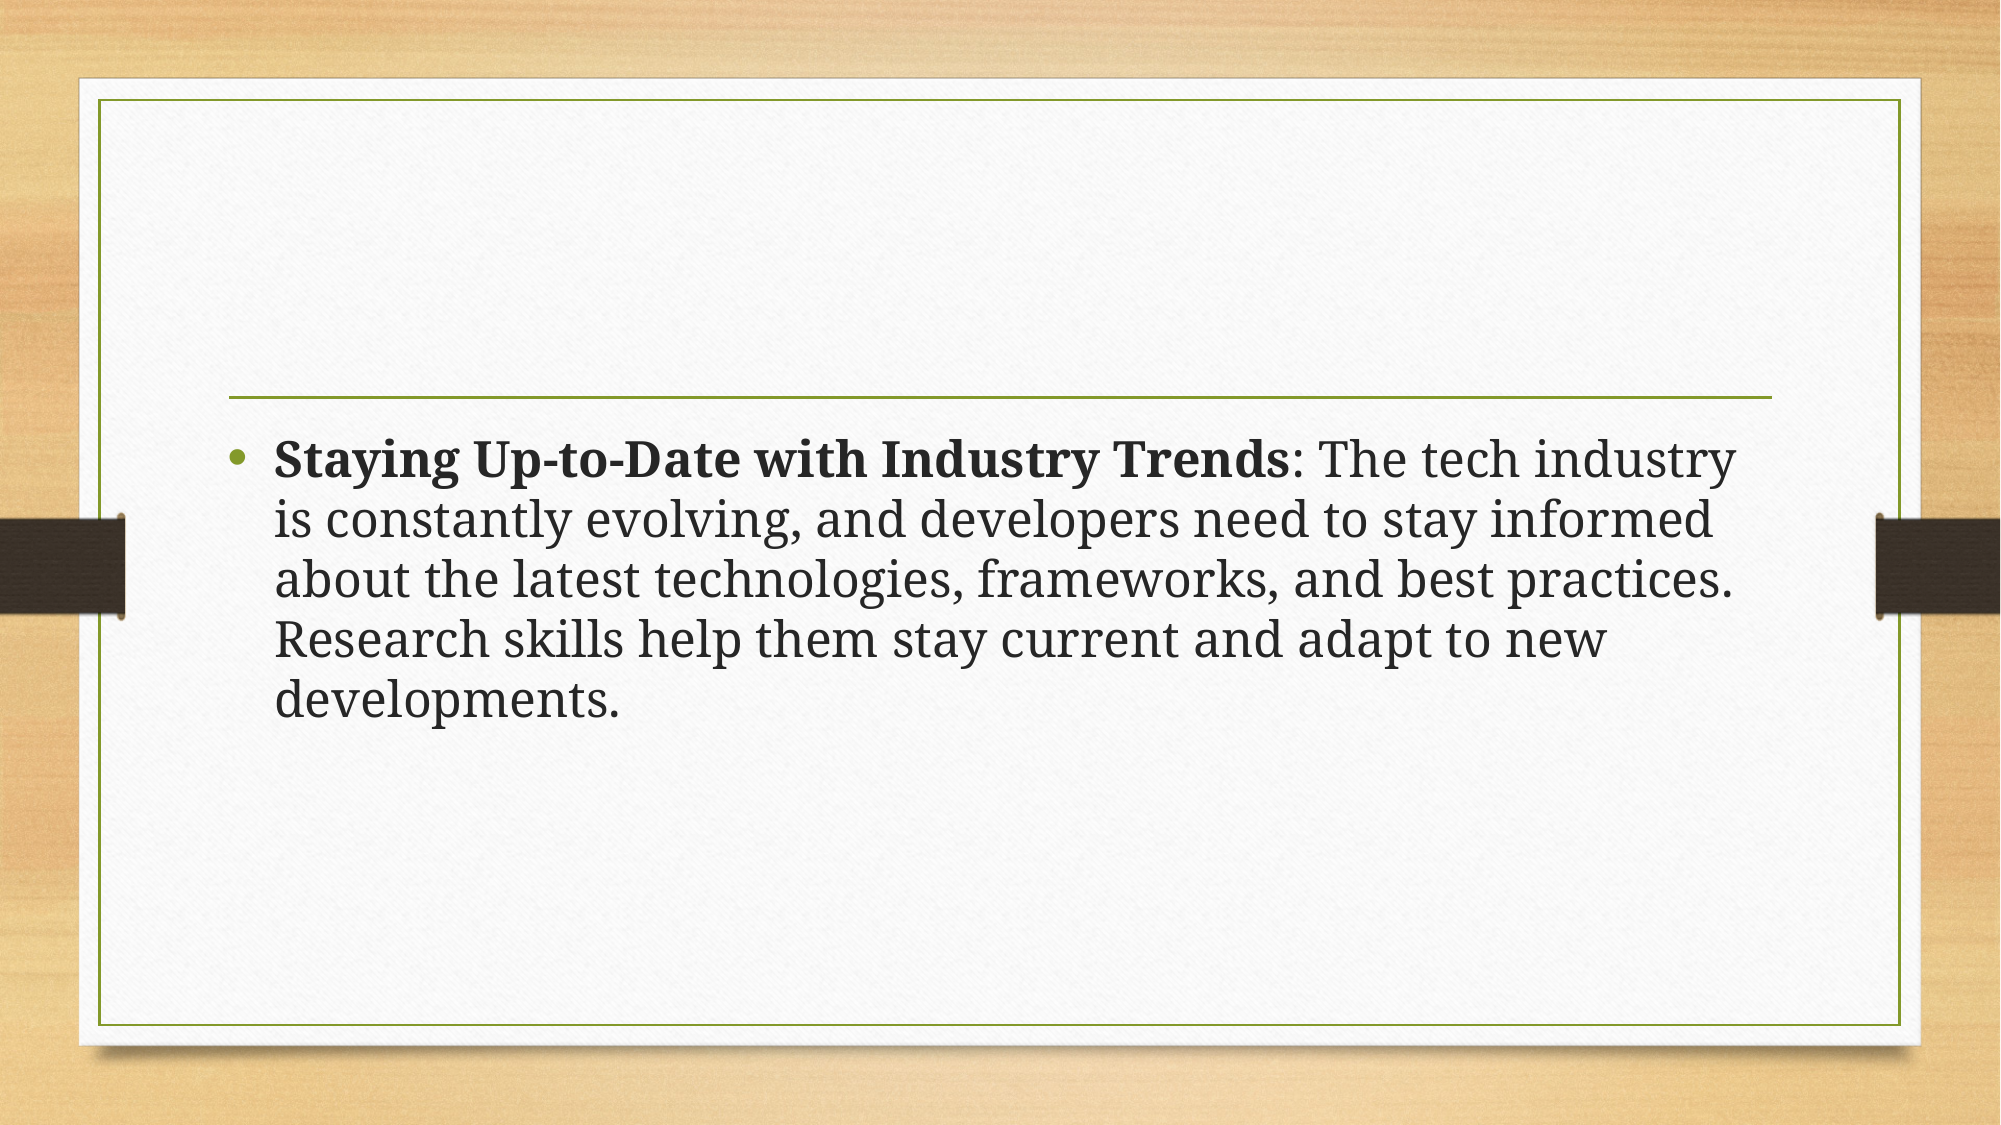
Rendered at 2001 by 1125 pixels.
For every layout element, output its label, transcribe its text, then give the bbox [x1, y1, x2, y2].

picture [0, 0, 2001, 1125]
list Staying Up-to-Date with Industry Trends: The tech industry is constantly evolving, and developers need to stay informed about the latest technologies, frameworks, and best practices. Research skills help them stay current and adapt to new developments. [212, 419, 1788, 964]
